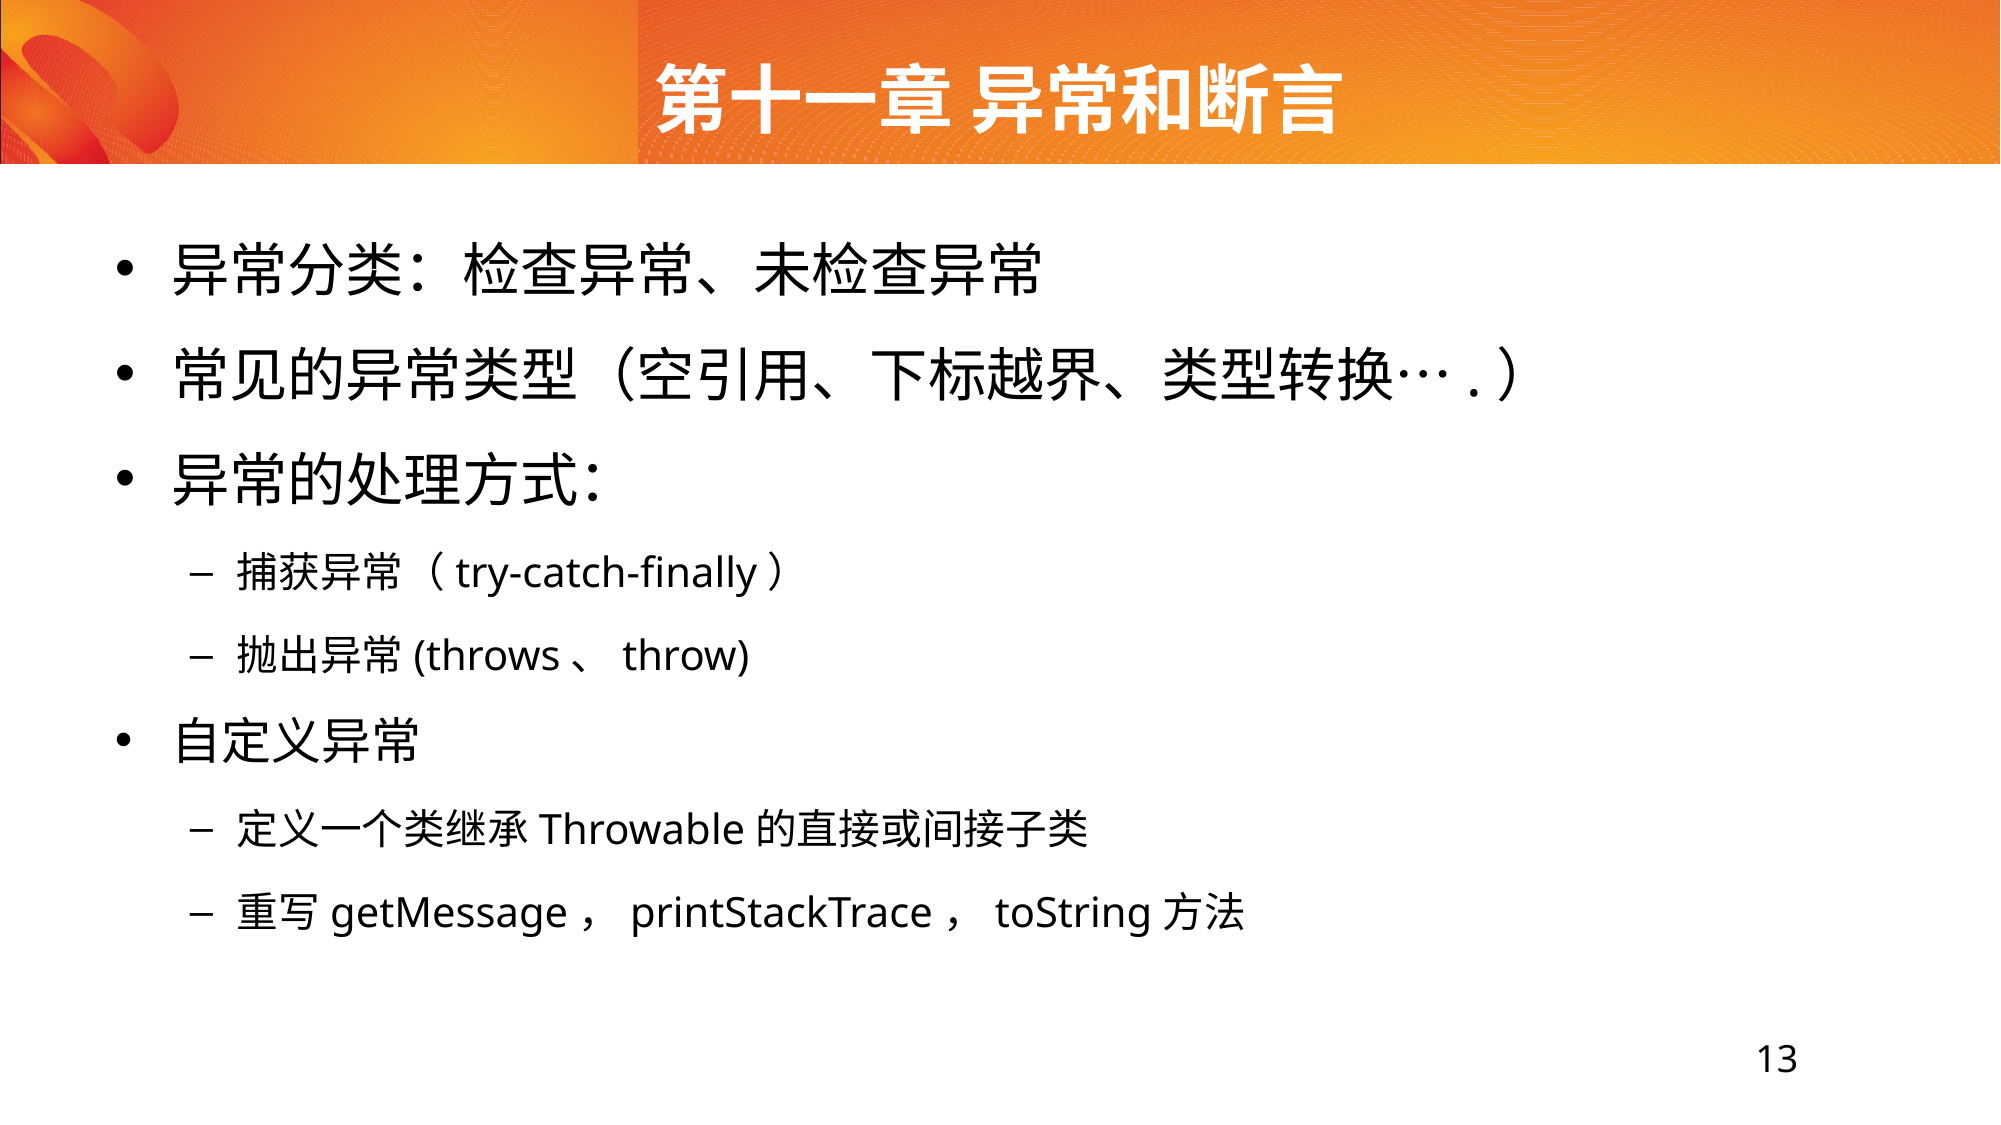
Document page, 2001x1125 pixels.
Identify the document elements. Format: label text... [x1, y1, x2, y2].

picture [0, 0, 2000, 164]
title 第十一章 异常和断言 [99, 45, 1900, 167]
list 异常分类：检查异常、未检查异常 常见的异常类型（空引用、下标越界、类型转换….） 异常的处理方式： 捕获异常（try-catch-finally） 抛出异常(throws、throw) 自定义异常 定义一个类继承Throwable的直接或间接子类 重写getMessage，printStackTrace，toString方法 [99, 190, 1900, 1005]
